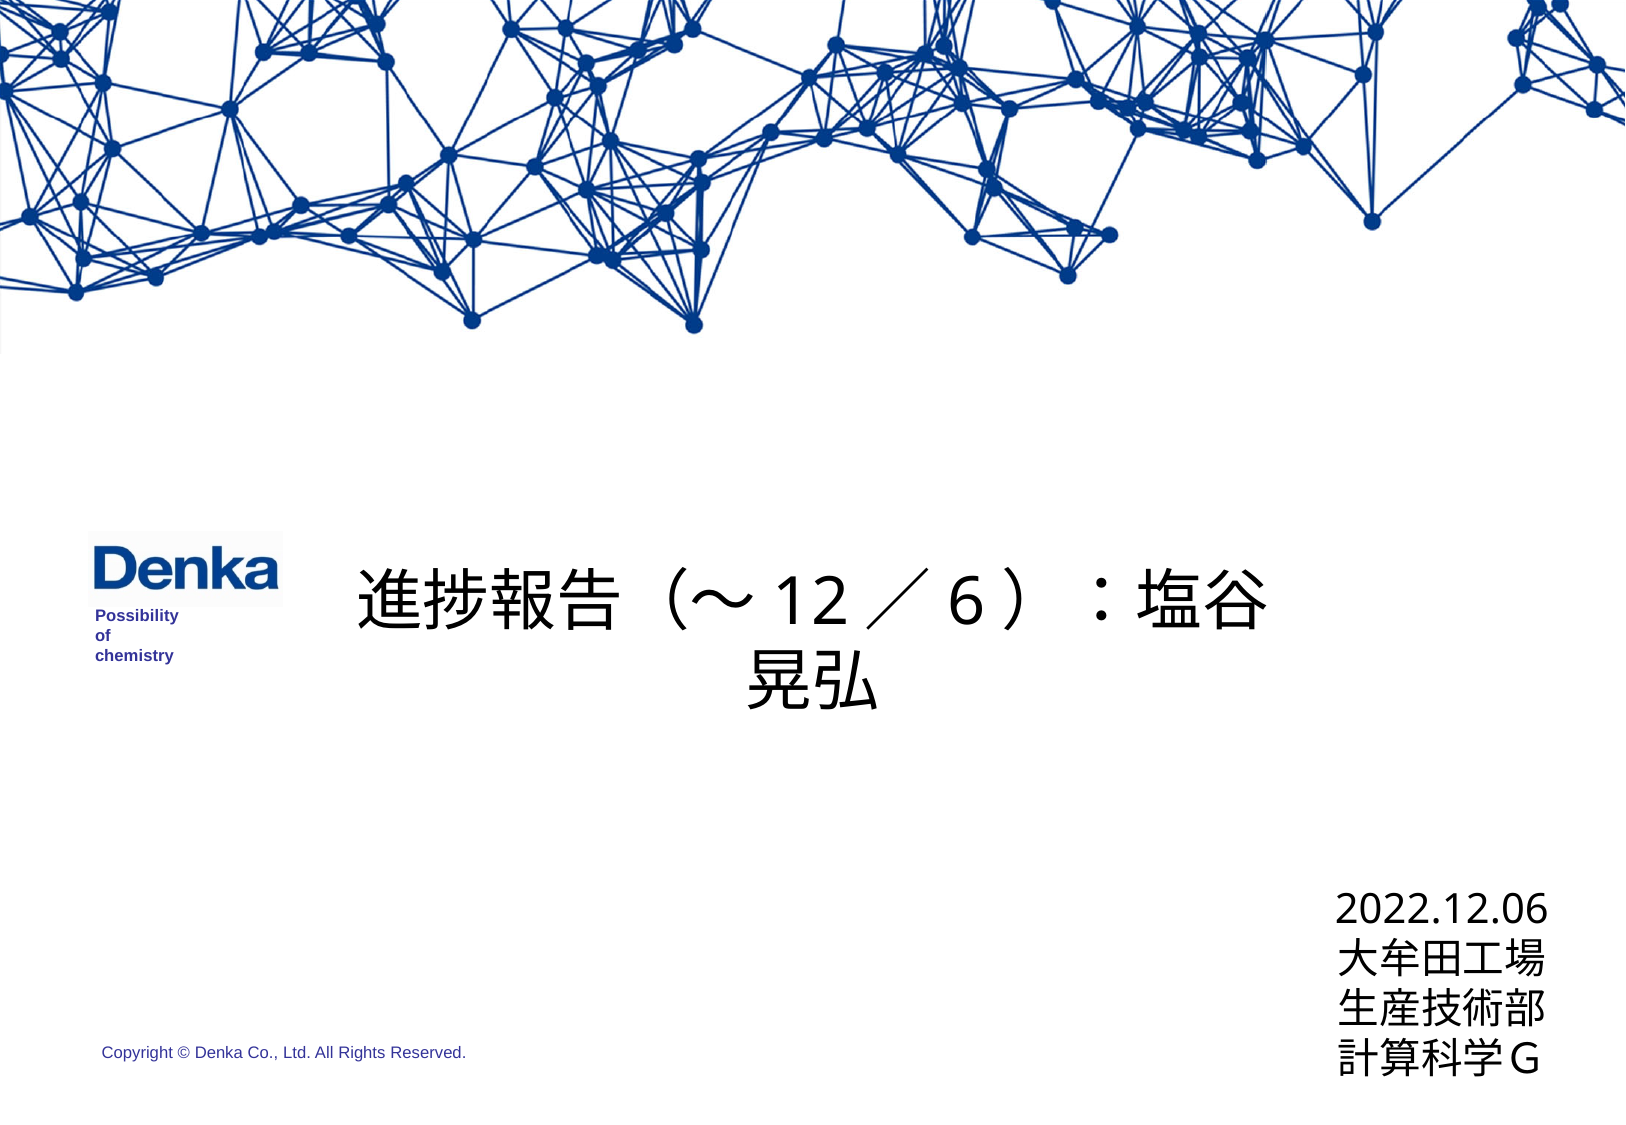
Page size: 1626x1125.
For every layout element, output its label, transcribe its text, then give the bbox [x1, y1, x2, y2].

text_box 進捗報告（～12／6）：塩谷晃弘 [337, 550, 1288, 726]
picture [88, 531, 283, 607]
text_box 2022.12.06 大牟田工場 生産技術部 計算科学Ｇ [1320, 874, 1564, 1089]
